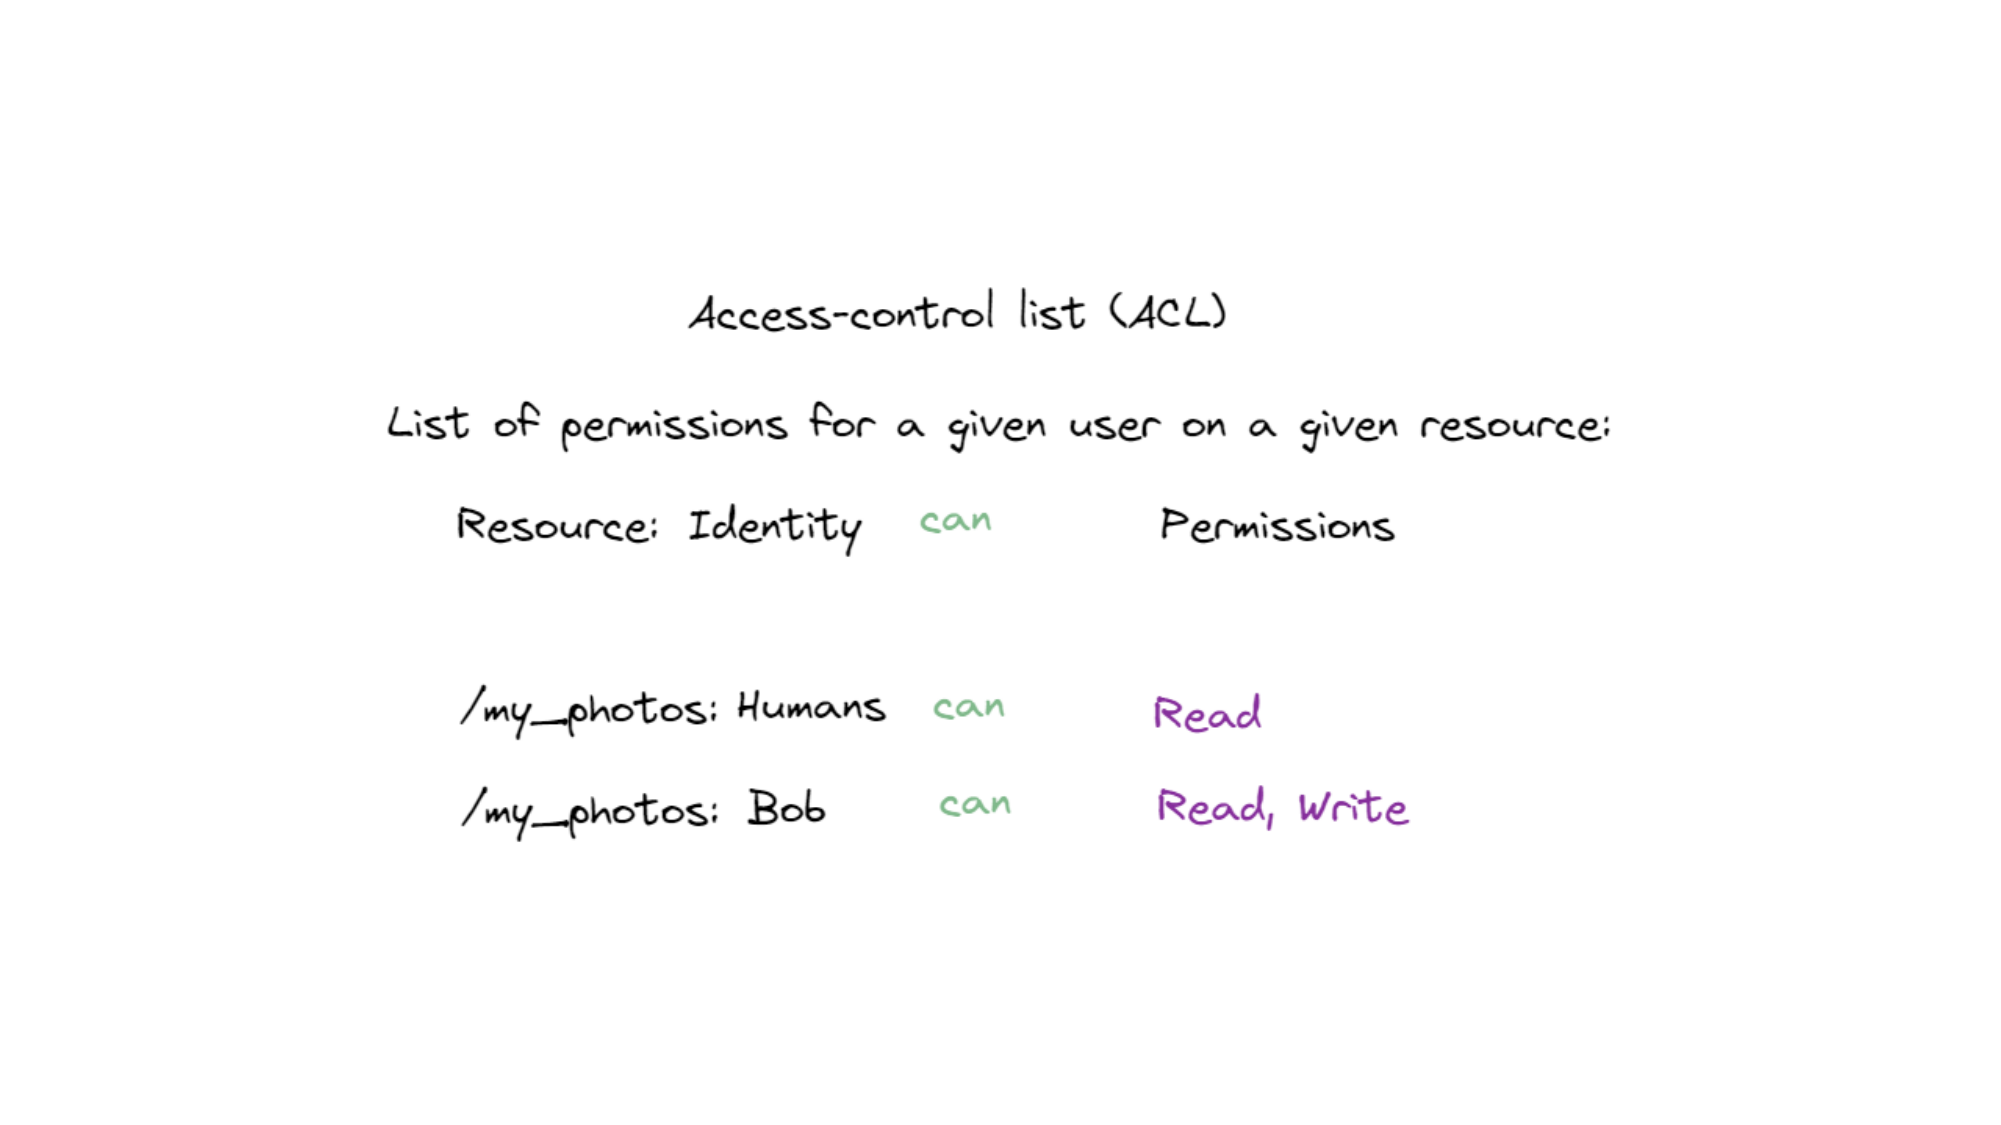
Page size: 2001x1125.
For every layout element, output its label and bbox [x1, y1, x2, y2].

picture [372, 272, 1628, 853]
